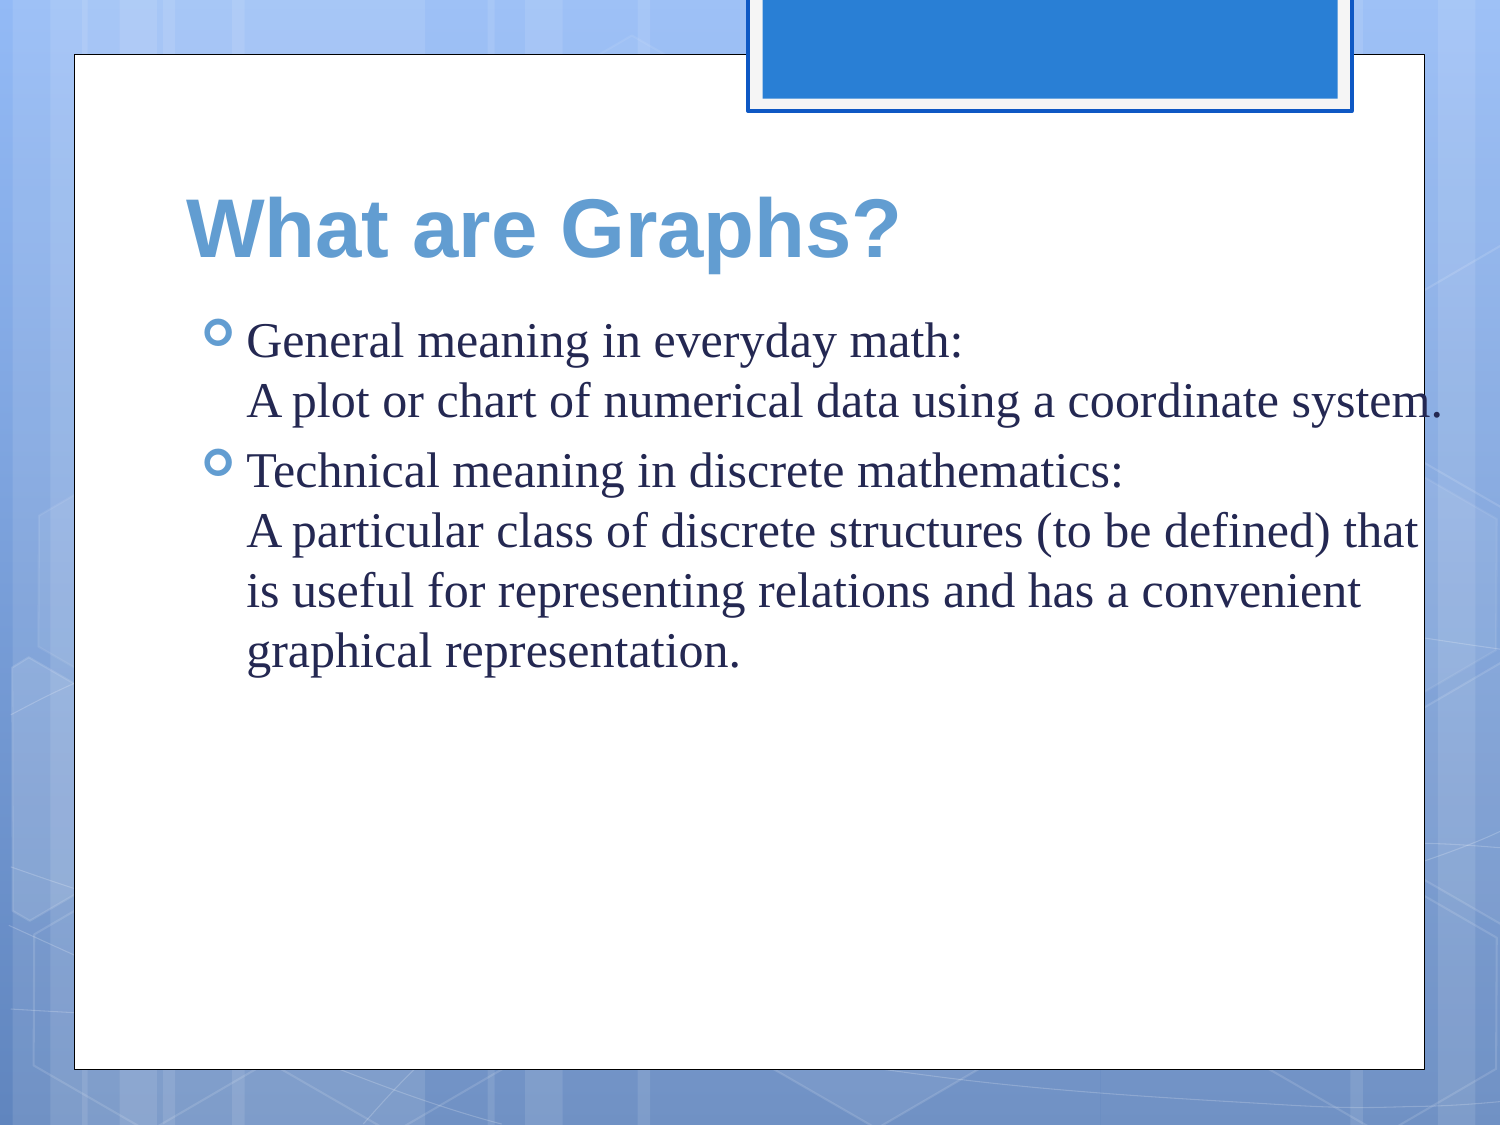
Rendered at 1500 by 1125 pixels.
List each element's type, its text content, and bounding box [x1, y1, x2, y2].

title What are Graphs? [171, 152, 1324, 282]
list General meaning in everyday math: A plot or chart of numerical data using a coordinate system. Technical meaning in discrete mathematics: A particular class of discrete structures (to be defined) that is useful for representing relations and has a convenient graphical representation. [174, 299, 1463, 1013]
